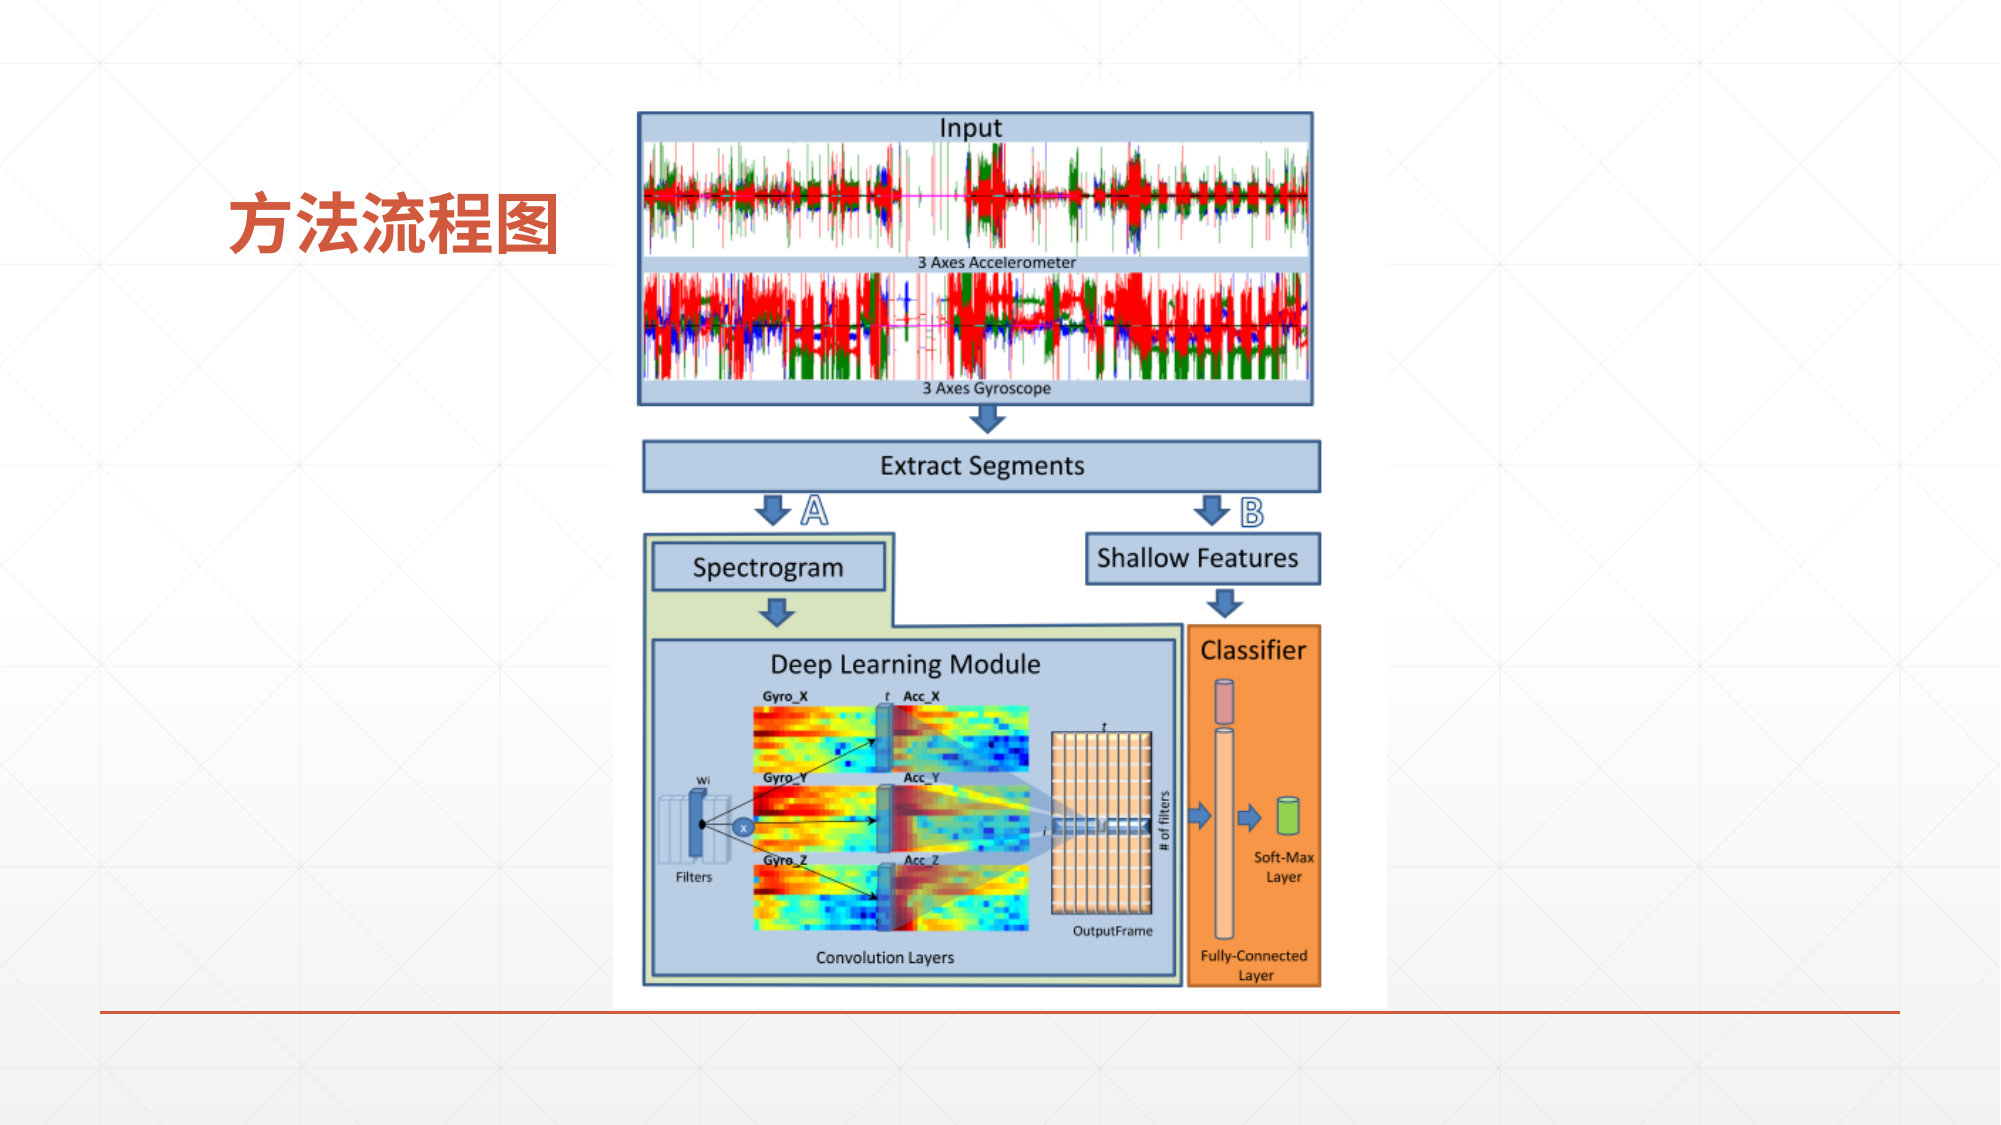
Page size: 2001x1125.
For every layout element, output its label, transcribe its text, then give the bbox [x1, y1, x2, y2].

picture [613, 83, 1387, 1009]
title 方法流程图 [212, 82, 1788, 271]
